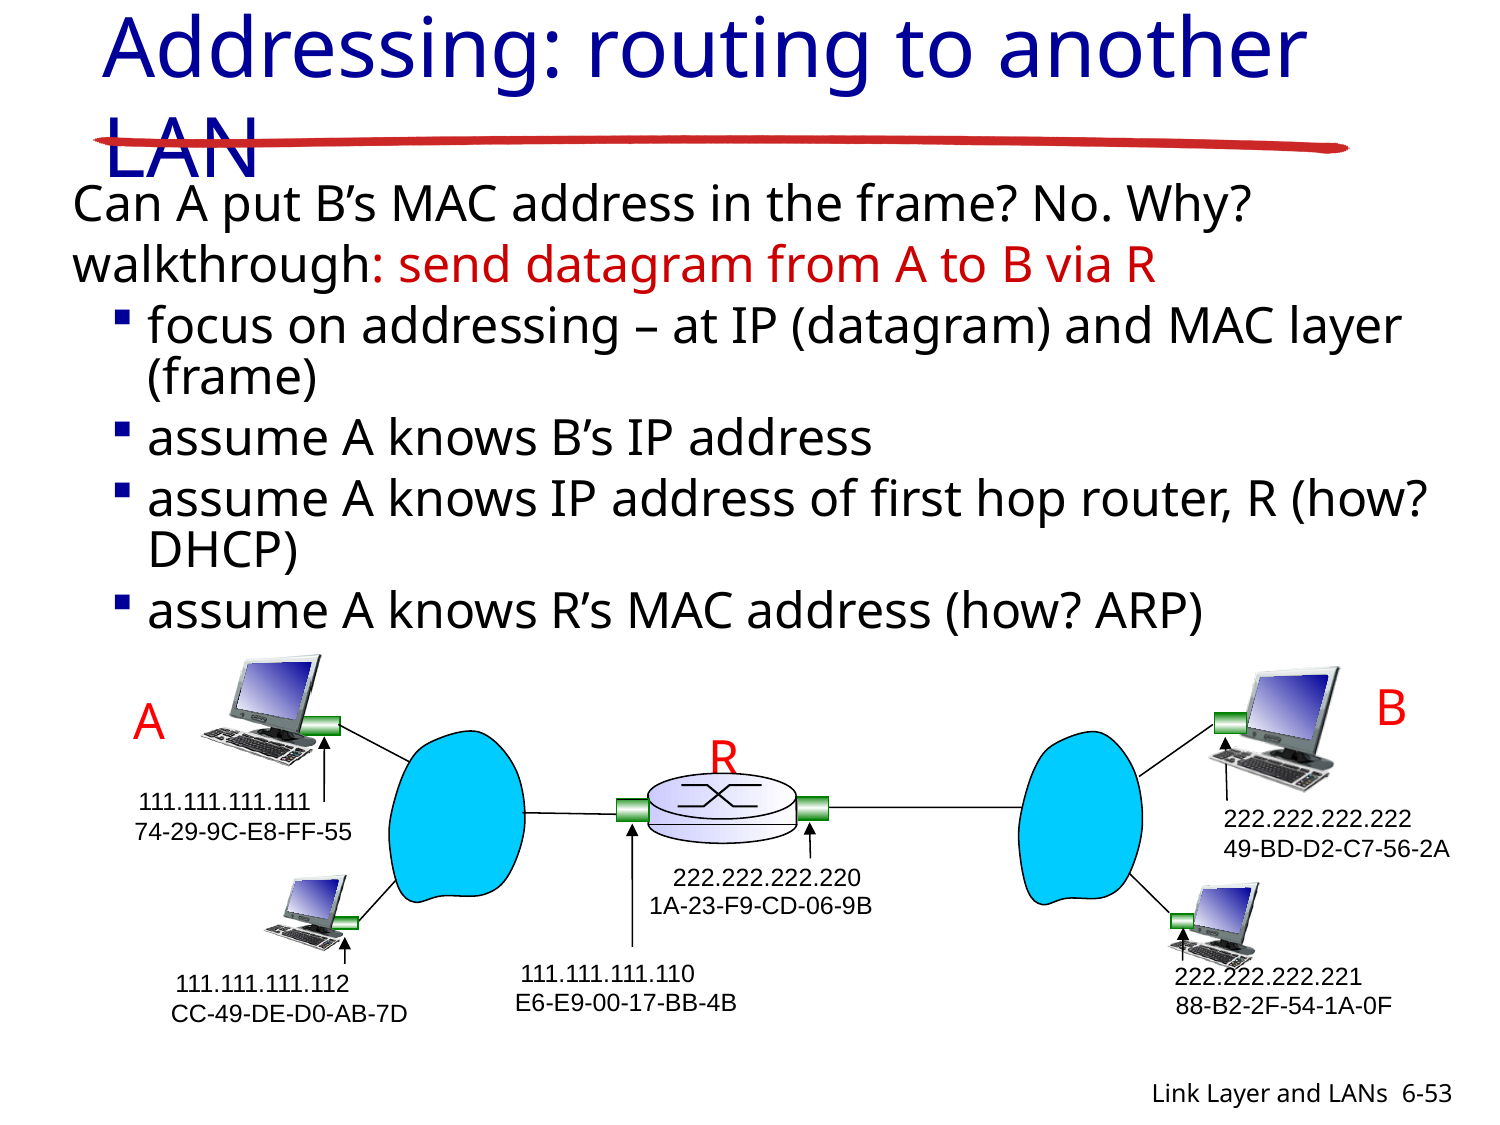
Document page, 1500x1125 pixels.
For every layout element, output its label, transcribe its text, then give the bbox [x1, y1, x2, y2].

title Addressing: routing to another LAN [87, 0, 1400, 188]
picture [88, 130, 1364, 159]
slide_number 6-53 [1387, 1069, 1478, 1115]
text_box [116, 649, 1466, 1036]
list Can A put B’s MAC address in the frame? No. Why? walkthrough: send datagram from A to B via R focus on addressing – at IP (datagram) and MAC layer (frame) assume A knows B’s IP address assume A knows IP address of first hop router, R (how? DHCP) assume A knows R’s MAC address (how? ARP) [57, 173, 1481, 351]
footer Link Layer and LANs [1045, 1069, 1404, 1110]
